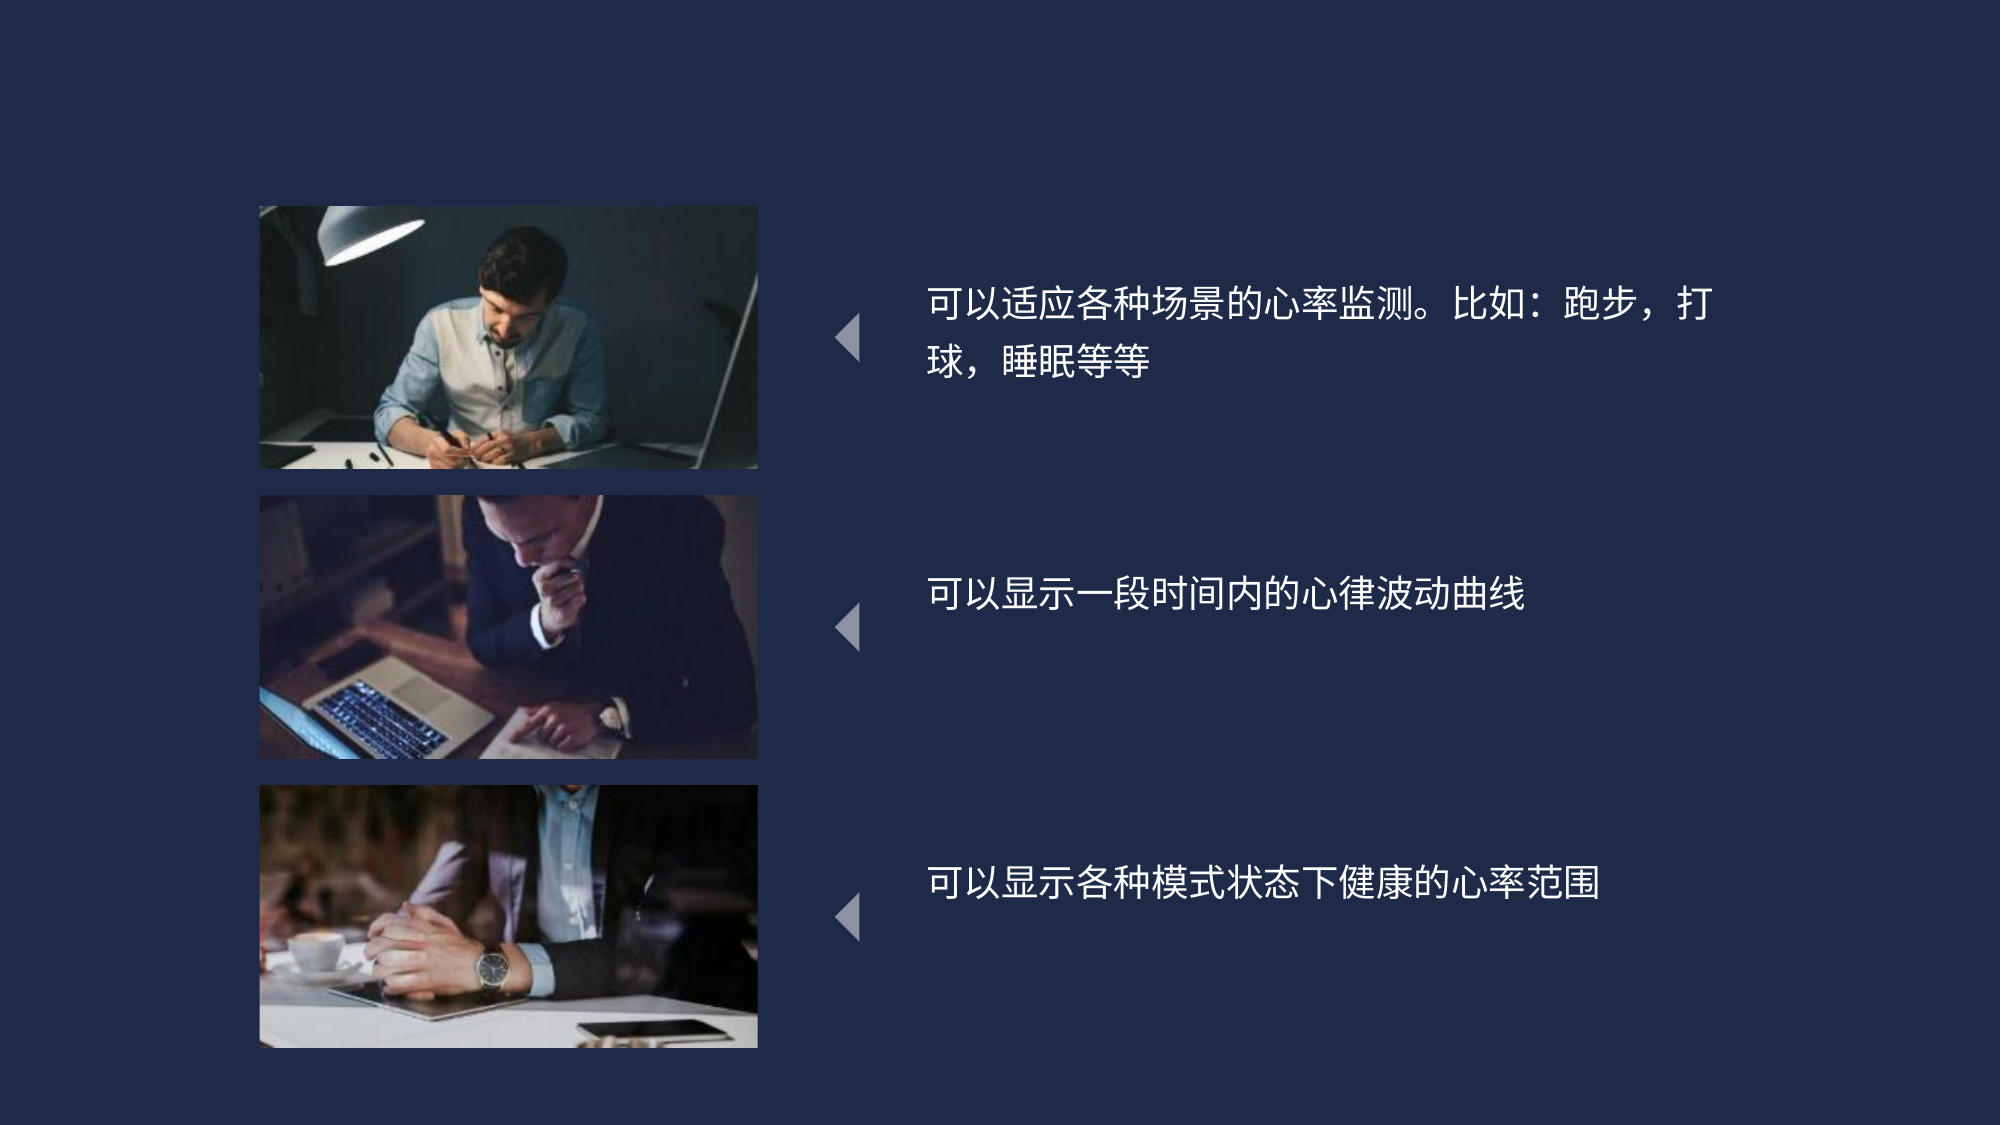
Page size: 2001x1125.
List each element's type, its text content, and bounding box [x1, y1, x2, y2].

text_box 可以适应各种场景的心率监测。比如：跑步，打球，睡眠等等 [911, 266, 1741, 409]
text_box 可以显示各种模式状态下健康的心率范围 [911, 845, 1741, 988]
text_box [833, 599, 861, 655]
text_box 可以显示一段时间内的心律波动曲线 [911, 556, 1741, 698]
picture [259, 785, 758, 1049]
text_box [833, 889, 861, 945]
text_box [833, 309, 861, 365]
picture [259, 495, 758, 759]
picture [259, 206, 758, 469]
